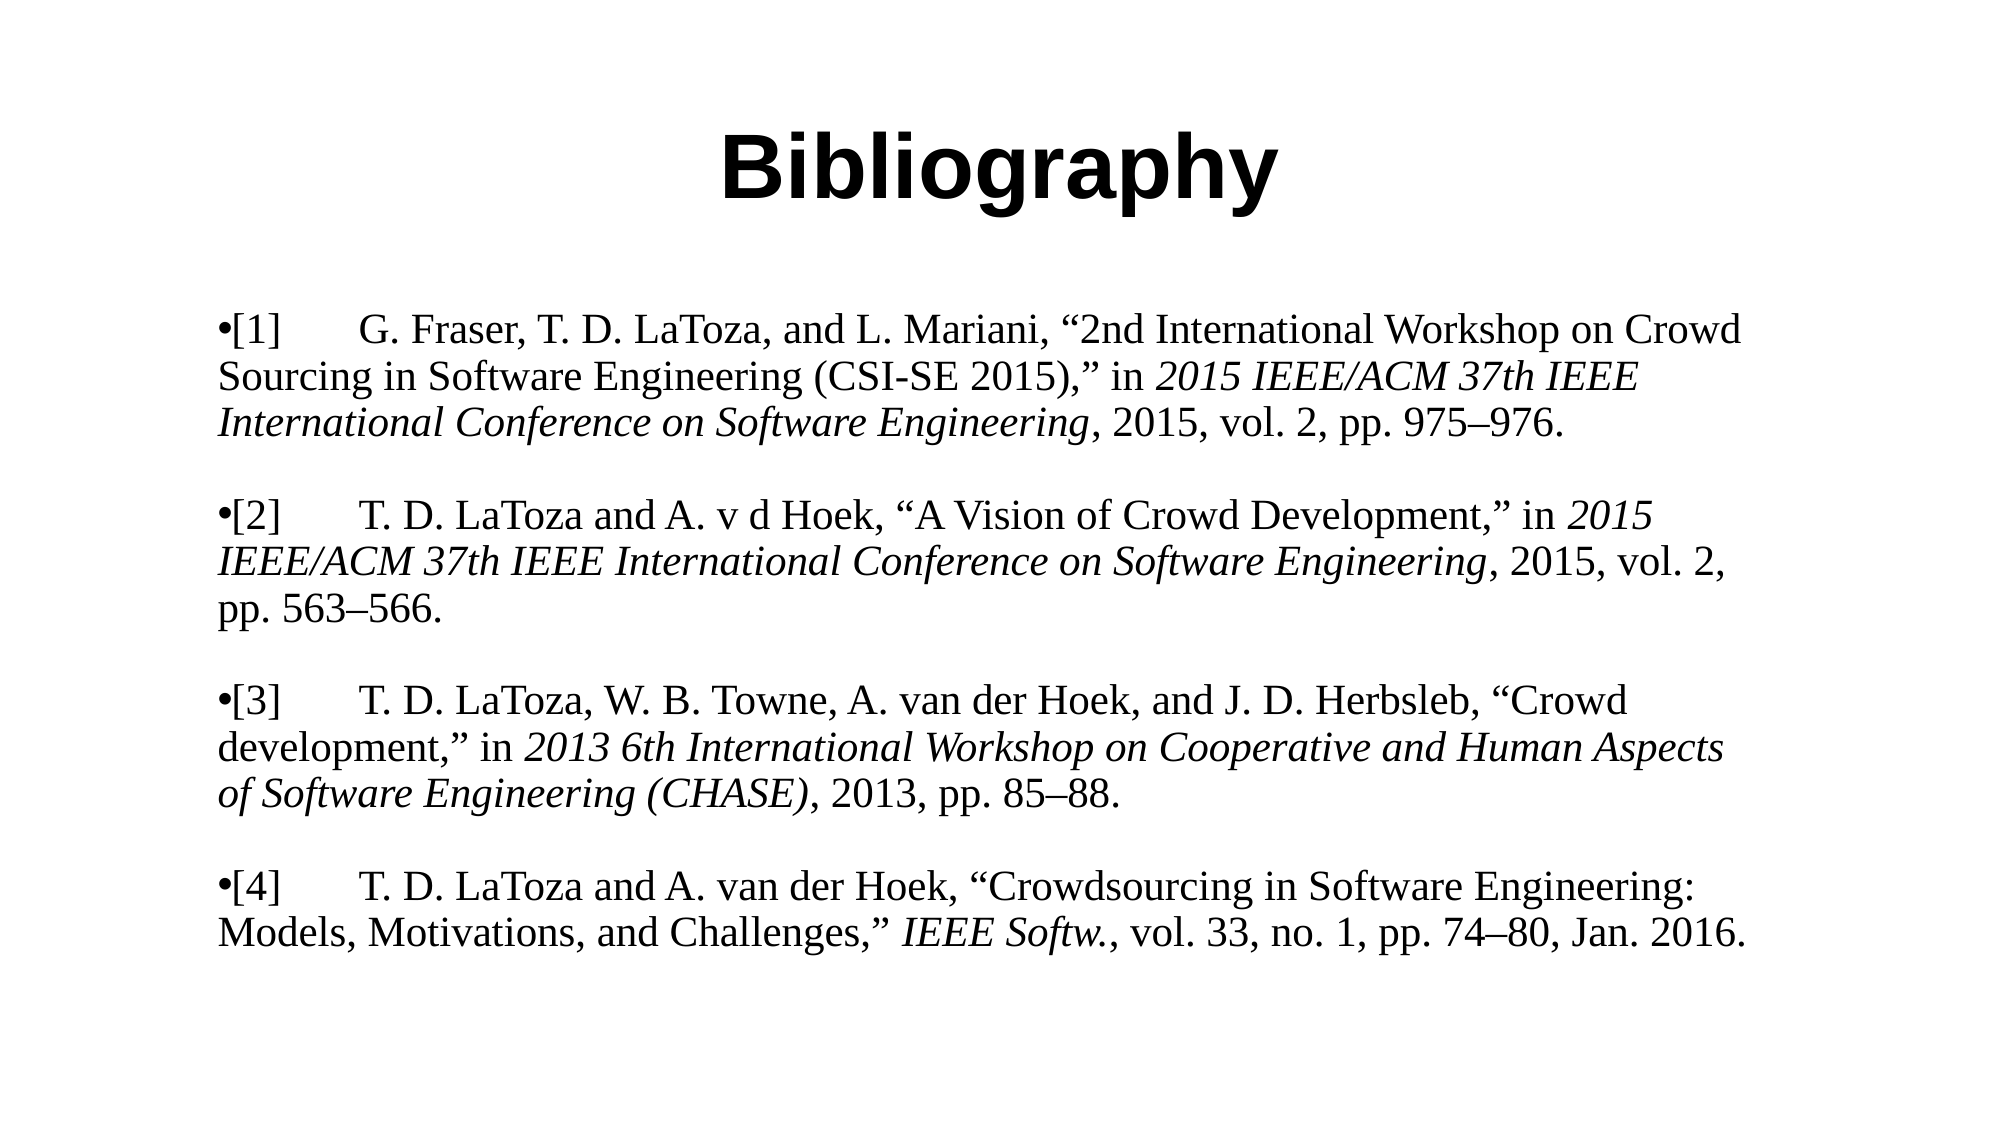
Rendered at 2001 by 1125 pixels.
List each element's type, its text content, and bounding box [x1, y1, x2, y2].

title Bibliography [137, 59, 1863, 278]
list [1] G. Fraser, T. D. LaToza, and L. Mariani, “2nd International Workshop on Crowd Sourcing in Software Engineering (CSI-SE 2015),” in 2015 IEEE/ACM 37th IEEE International Conference on Software Engineering, 2015, vol. 2, pp. 975–976. [2] T. D. LaToza and A. v d Hoek, “A Vision of Crowd Development,” in 2015 IEEE/ACM 37th IEEE International Conference on Software Engineering, 2015, vol. 2, pp. 563–566. [3] T. D. LaToza, W. B. Towne, A. van der Hoek, and J. D. Herbsleb, “Crowd development,” in 2013 6th International Workshop on Cooperative and Human Aspects of Software Engineering (CHASE), 2013, pp. 85–88. [4] T. D. LaToza and A. van der Hoek, “Crowdsourcing in Software Engineering: Models, Motivations, and Challenges,” IEEE Softw., vol. 33, no. 1, pp. 74–80, Jan. 2016. [202, 299, 1768, 1014]
